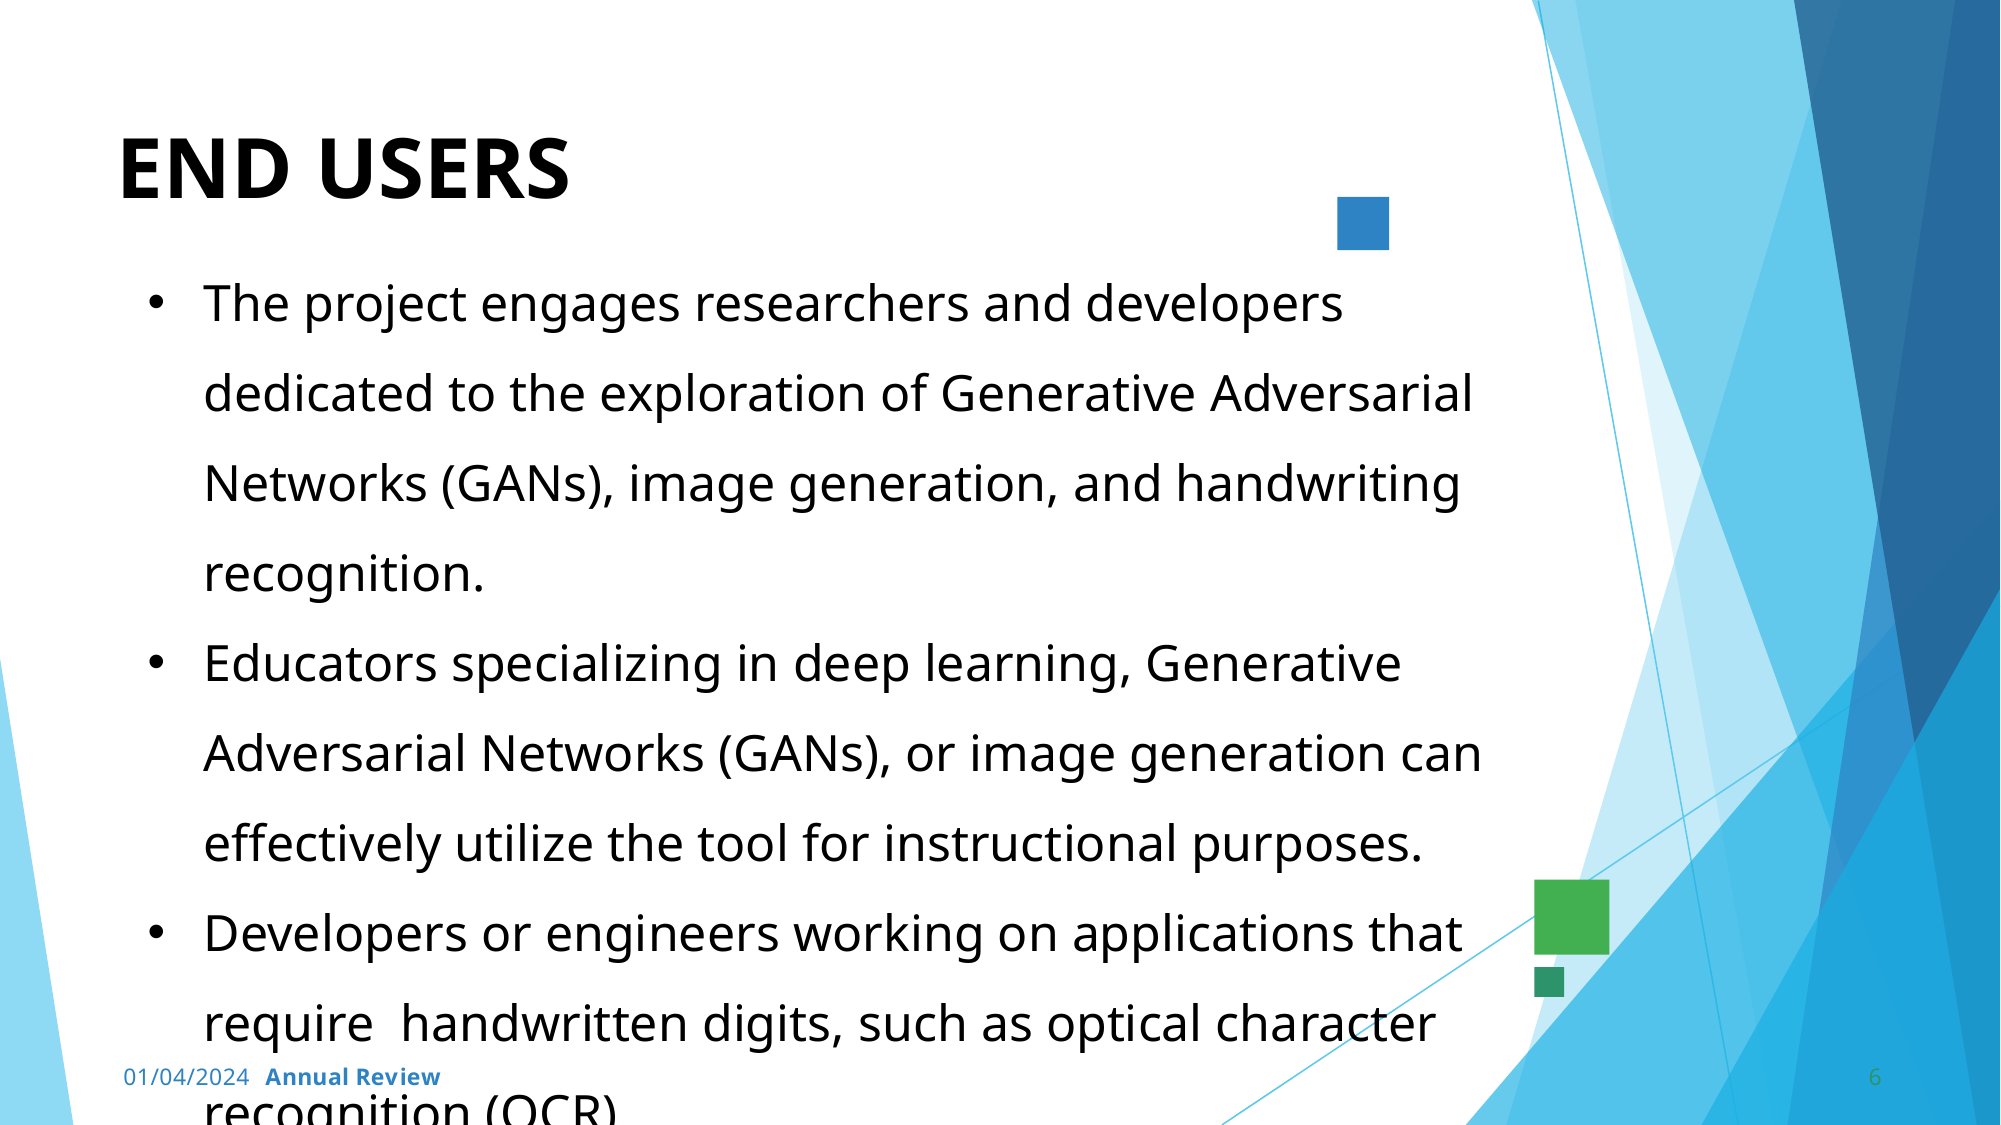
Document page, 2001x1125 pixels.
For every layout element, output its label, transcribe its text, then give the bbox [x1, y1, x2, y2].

text_box The project engages researchers and developers dedicated to the exploration of Generative Adversarial Networks (GANs), image generation, and handwriting recognition. Educators specializing in deep learning, Generative Adversarial Networks (GANs), or image generation can effectively utilize the tool for instructional purposes. Developers or engineers working on applications that require handwritten digits, such as optical character recognition (OCR). [132, 234, 1598, 1125]
title END USERS [114, 112, 1200, 304]
text_box [1598, 879, 1610, 955]
picture [118, 1012, 477, 1093]
text_box [1337, 196, 1390, 234]
slide_number 6 [1862, 1061, 1888, 1125]
